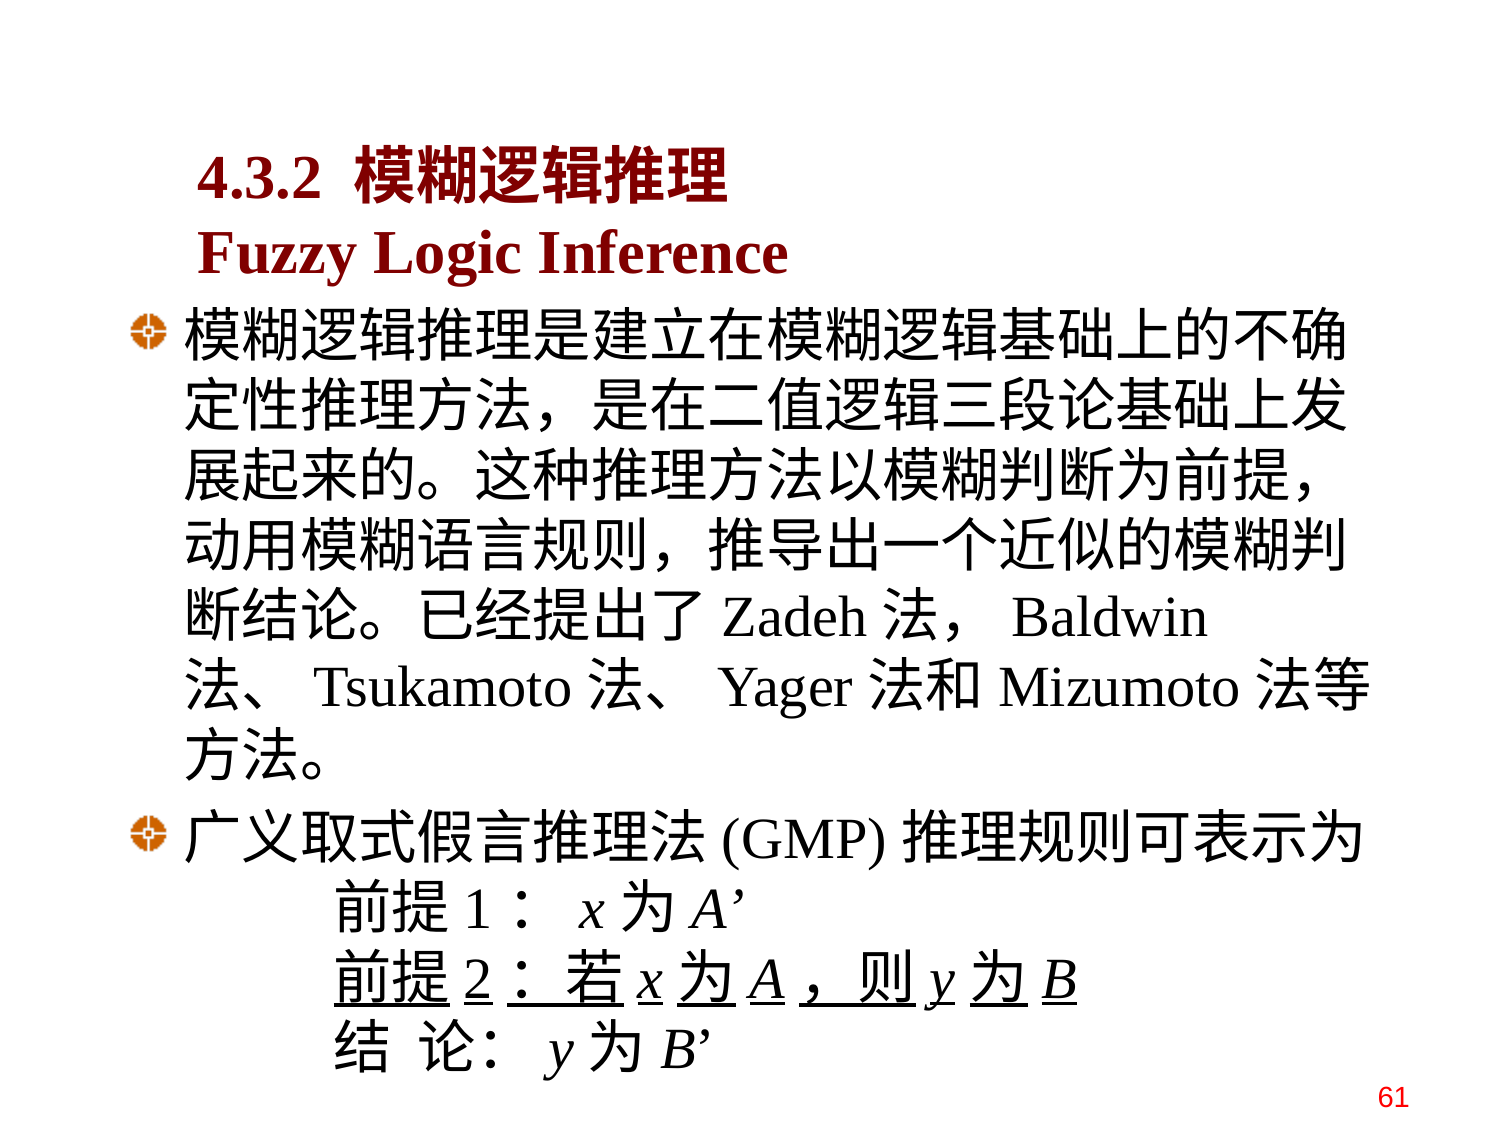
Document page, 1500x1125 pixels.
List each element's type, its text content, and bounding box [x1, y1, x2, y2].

picture [127, 312, 169, 354]
title 4.3.2 模糊逻辑推理 Fuzzy Logic Inference [182, 148, 1353, 275]
list 模糊逻辑推理是建立在模糊逻辑基础上的不确定性推理方法，是在二值逻辑三段论基础上发展起来的。这种推理方法以模糊判断为前提，动用模糊语言规则，推导出一个近似的模糊判断结论。已经提出了Zadeh法，Baldwin法、Tsukamoto法、Yager法和Mizumoto法等方法。 广义取式假言推理法(GMP)推理规则可表示为 前提1：x为A’ 前提2：若x为A，则y为B 结 论：y为B’ [111, 290, 1413, 1042]
picture [127, 814, 169, 856]
slide_number 61 [891, 1070, 1426, 1106]
